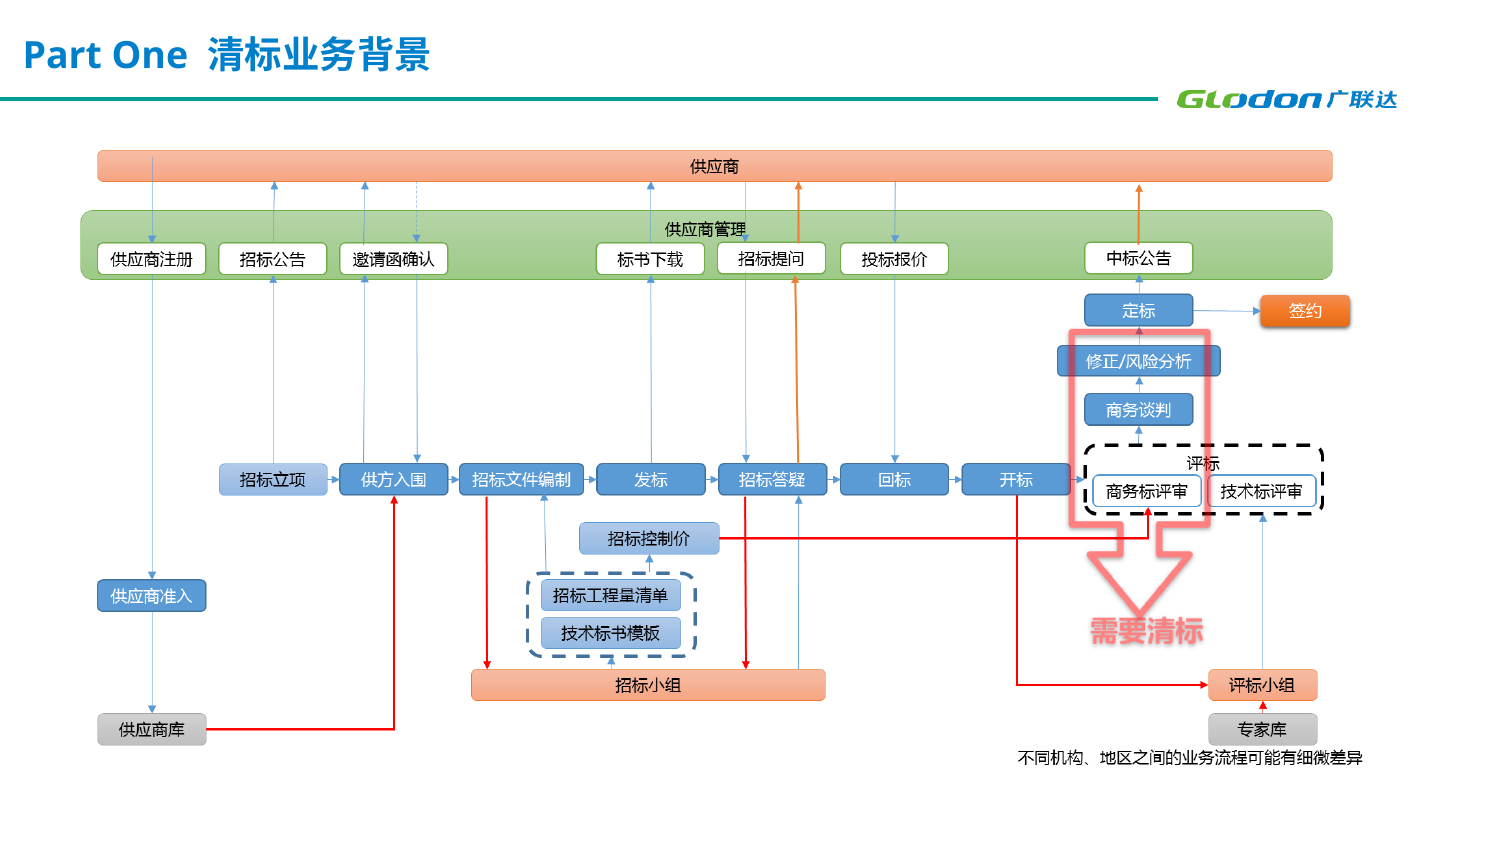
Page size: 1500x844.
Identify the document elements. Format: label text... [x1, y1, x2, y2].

picture [72, 133, 1369, 767]
text_box Part One 清标业务背景 [7, 23, 447, 84]
picture [1177, 90, 1397, 108]
